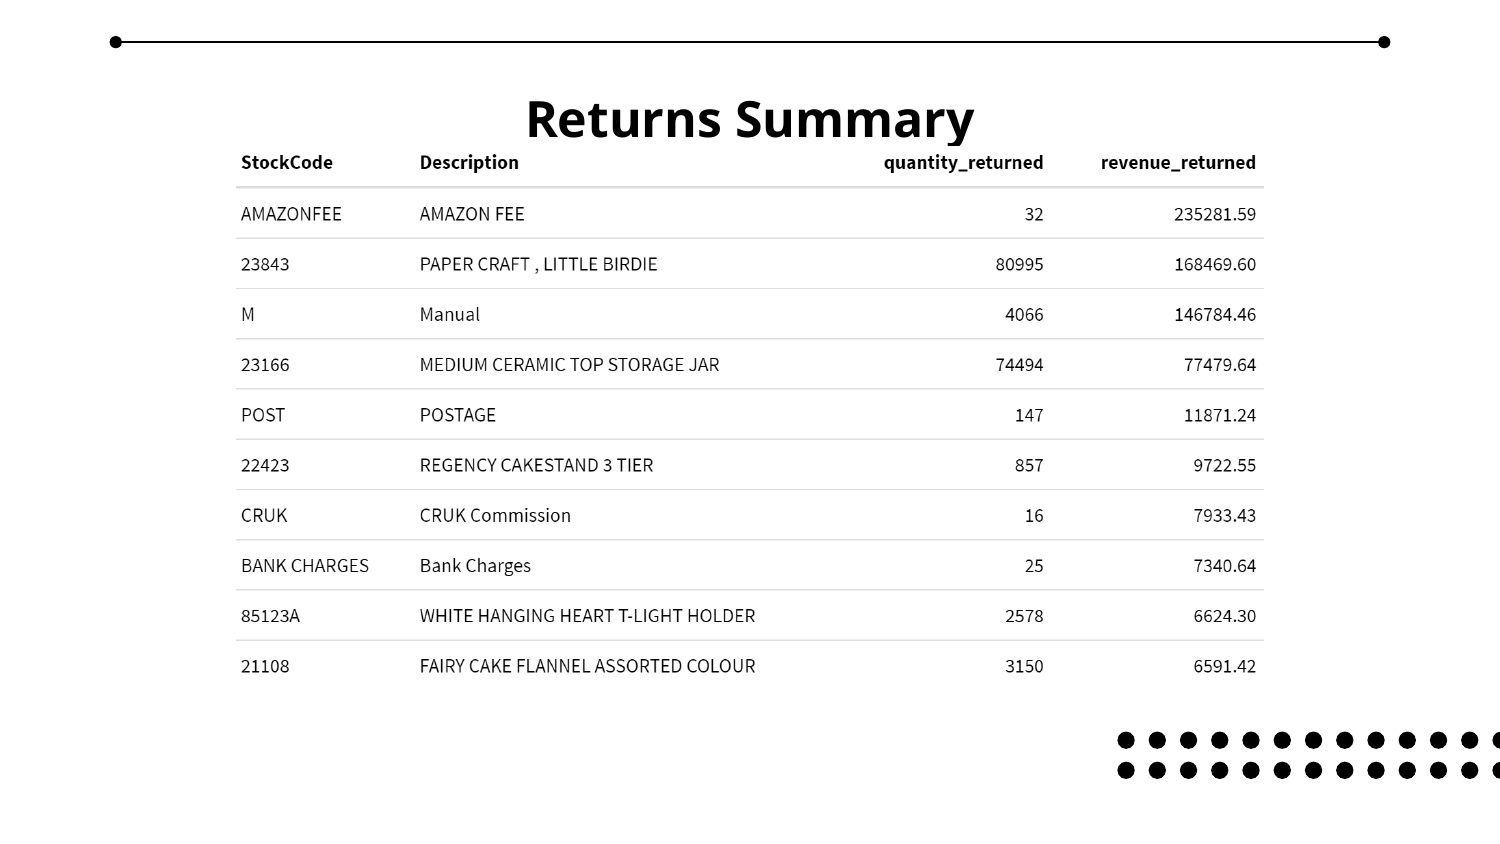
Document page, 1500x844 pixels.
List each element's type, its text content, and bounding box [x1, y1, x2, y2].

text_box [1117, 731, 1500, 780]
picture [235, 146, 1265, 698]
title Returns Summary [118, 72, 1382, 167]
